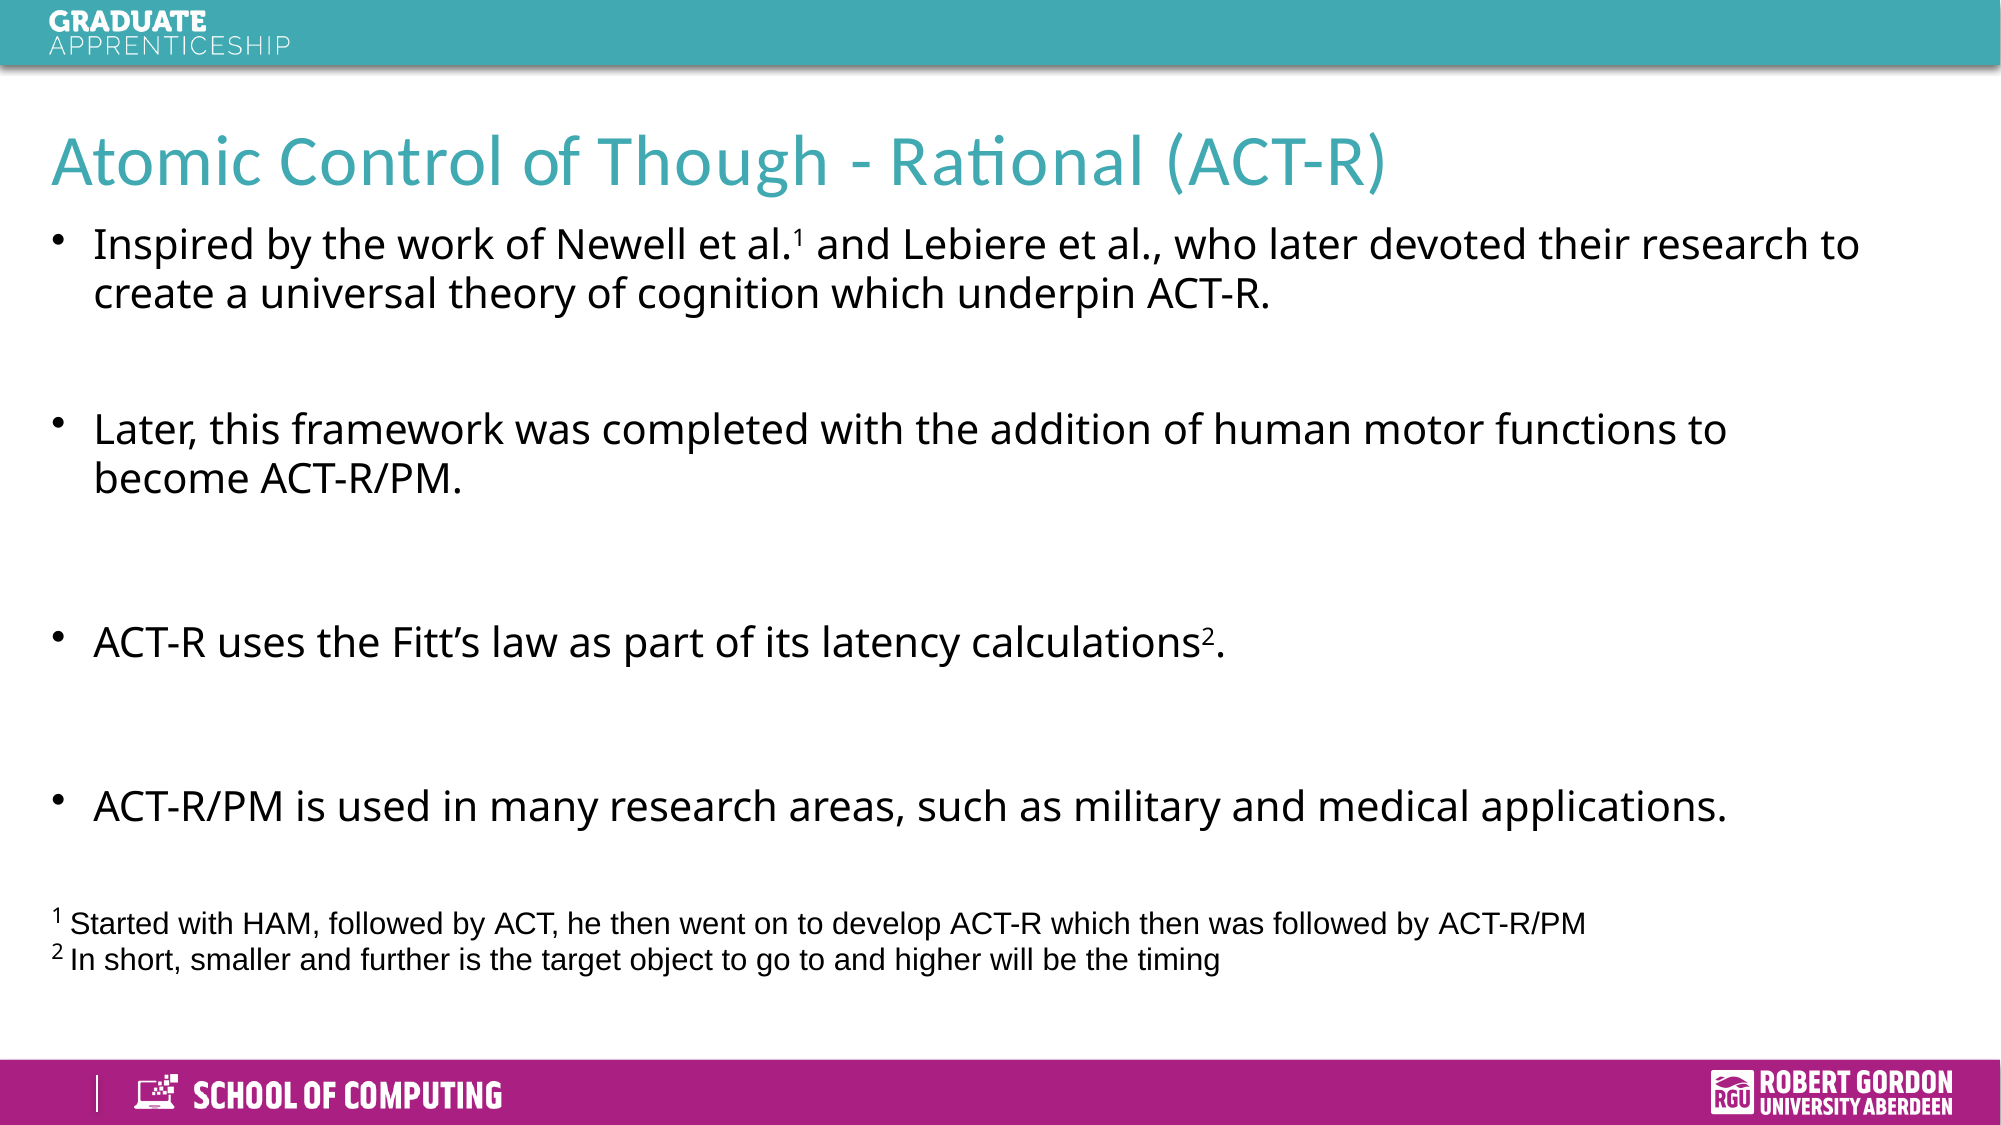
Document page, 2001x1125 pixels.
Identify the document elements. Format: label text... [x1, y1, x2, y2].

picture [1711, 1070, 1952, 1115]
picture [134, 1068, 917, 1121]
text_box Inspired by the work of Newell et al.1 and Lebiere et al., who later devoted their research to create a universal theory of cognition which underpin ACT-R. Later, this framework was completed with the addition of human motor functions to become ACT-R/PM. ACT-R uses the Fitt’s law as part of its latency calculations2. ACT-R/PM is used in many research areas, such as military and medical applications. 1 Started with HAM, followed by ACT, he then went on to develop ACT-R which then was followed by ACT-R/PM 2 In short, smaller and further is the target object to go to and higher will be the timing [50, 218, 1901, 1010]
title Atomic Control of Though - Rational (ACT-R) [50, 60, 1588, 218]
picture [45, 6, 293, 59]
